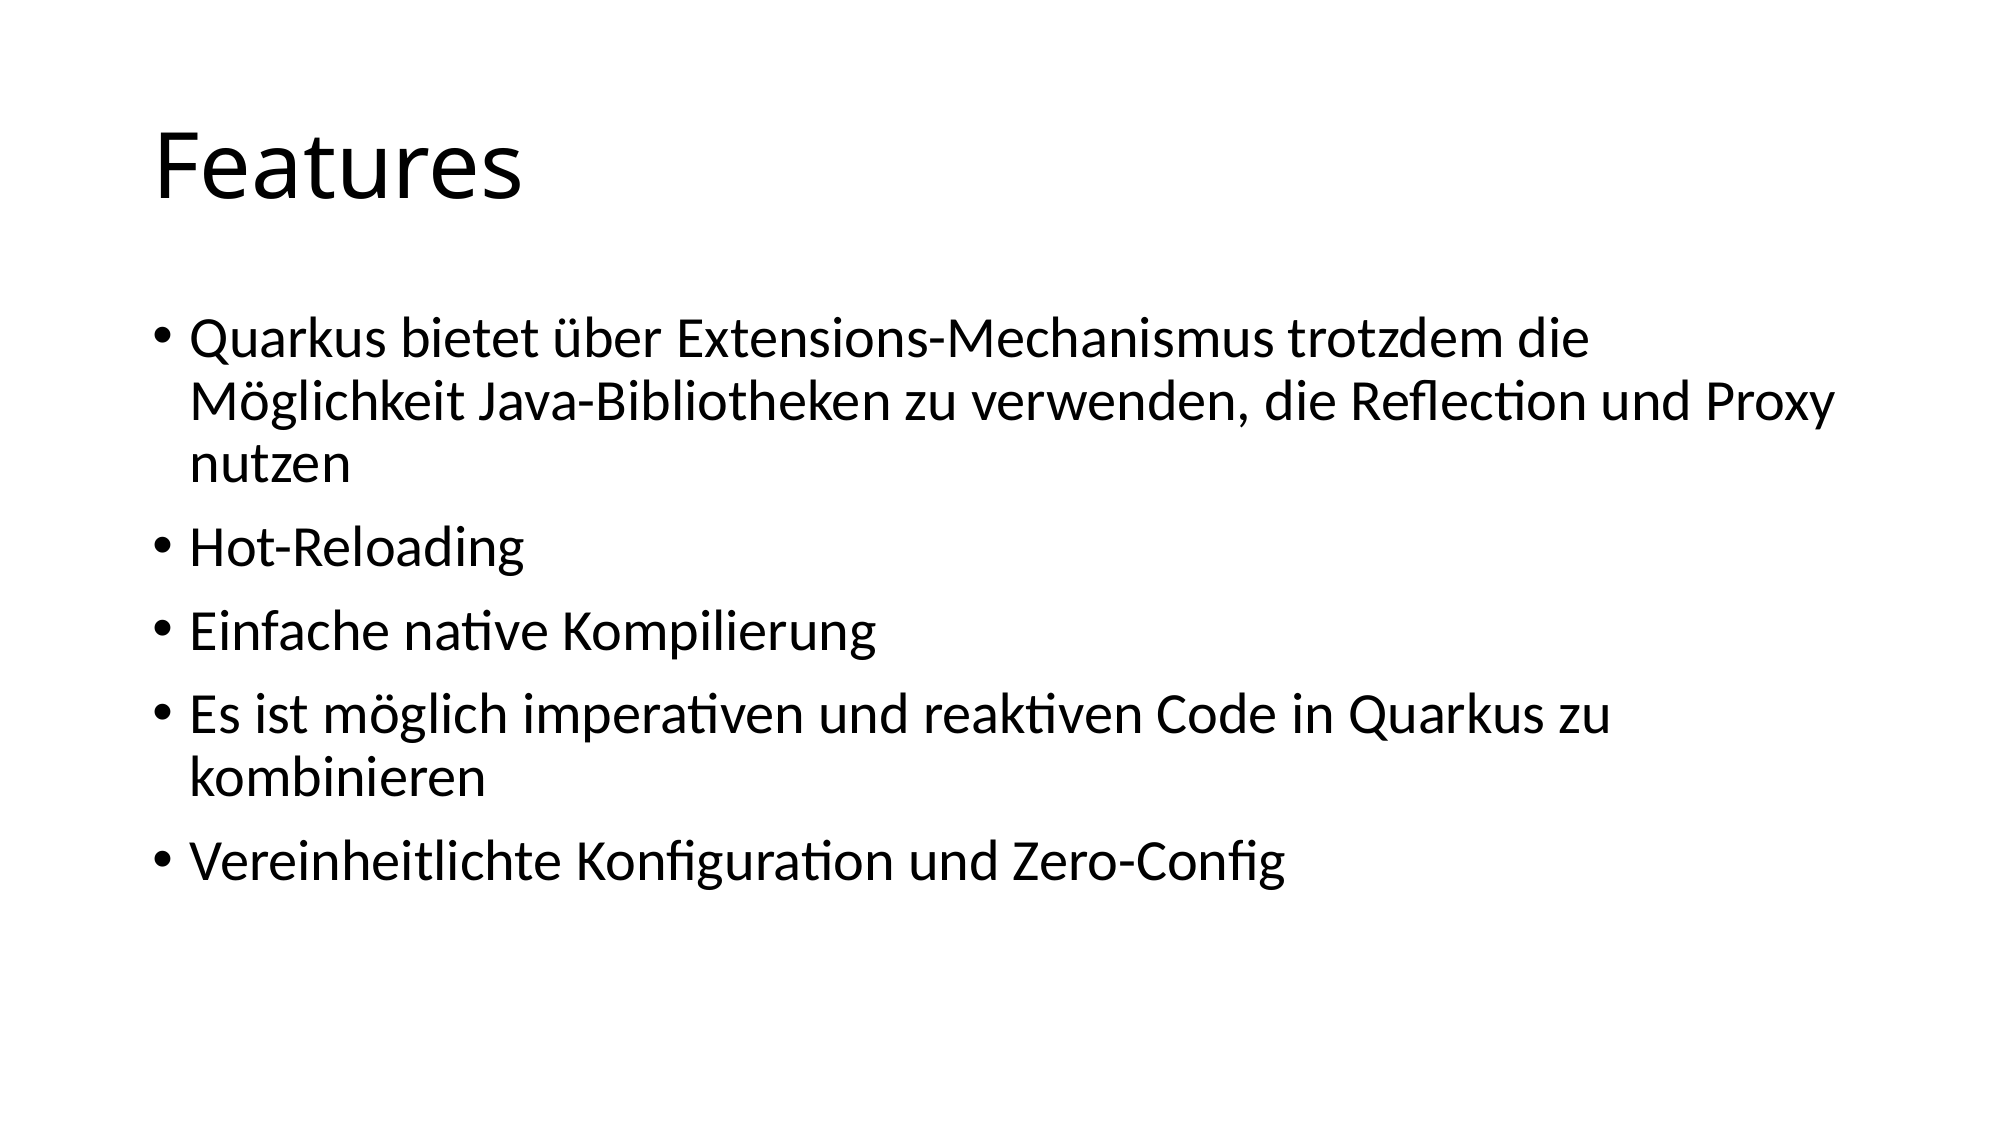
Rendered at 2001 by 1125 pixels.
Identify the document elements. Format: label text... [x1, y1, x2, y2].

list Quarkus bietet über Extensions-Mechanismus trotzdem die Möglichkeit Java-Bibliotheken zu verwenden, die Reflection und Proxy nutzen Hot-Reloading Einfache native Kompilierung Es ist möglich imperativen und reaktiven Code in Quarkus zu kombinieren Vereinheitlichte Konfiguration und Zero-Config [137, 299, 1863, 1014]
title Features [137, 59, 1863, 278]
